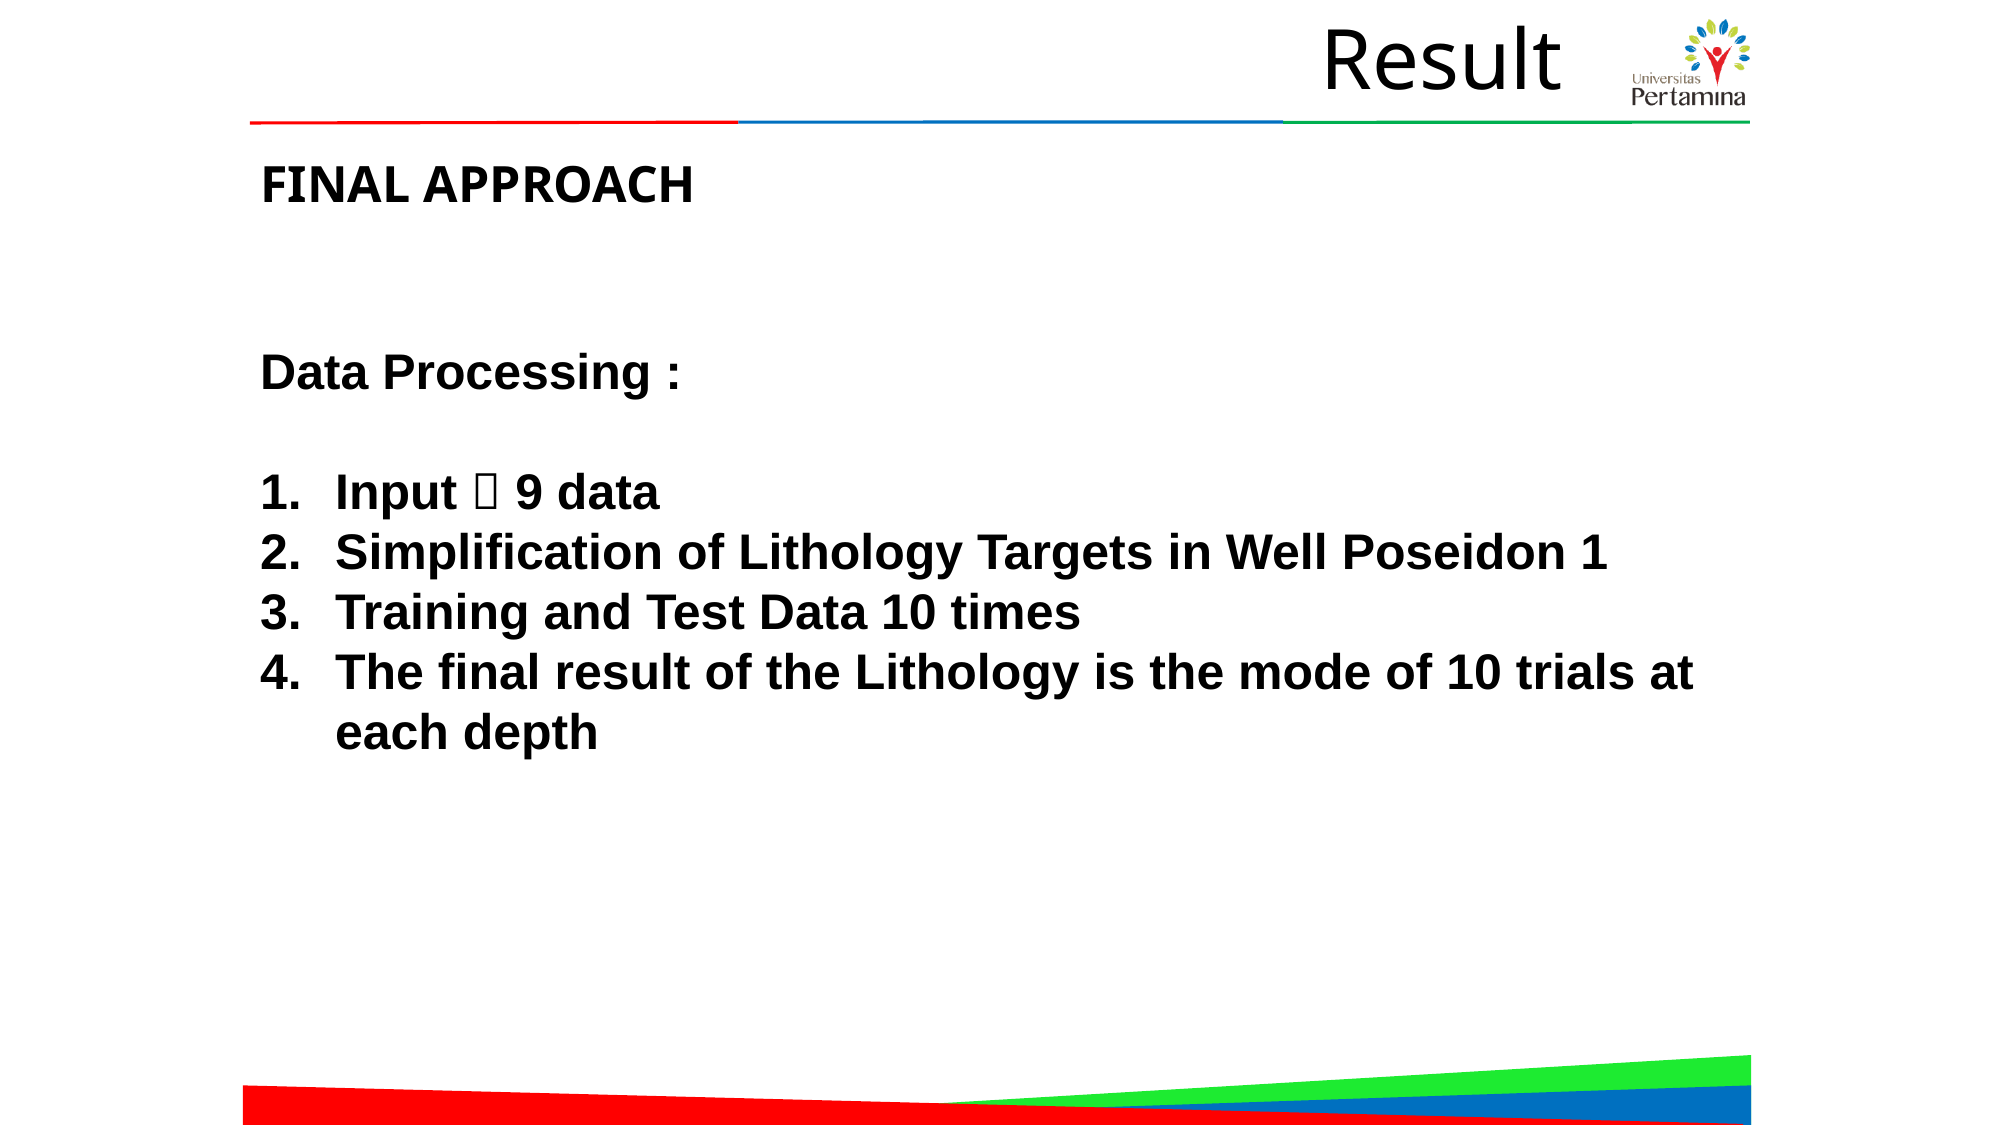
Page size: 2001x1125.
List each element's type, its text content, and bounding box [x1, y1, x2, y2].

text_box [243, 1056, 1750, 1125]
text_box FINAL APPROACH [245, 145, 1746, 221]
picture [1573, 19, 1750, 108]
text_box Result [773, 0, 1578, 114]
text_box Data Processing : Input  9 data Simplification of Lithology Targets in Well Poseidon 1 Training and Test Data 10 times The final result of the Lithology is the mode of 10 trials at each depth [245, 331, 1746, 767]
